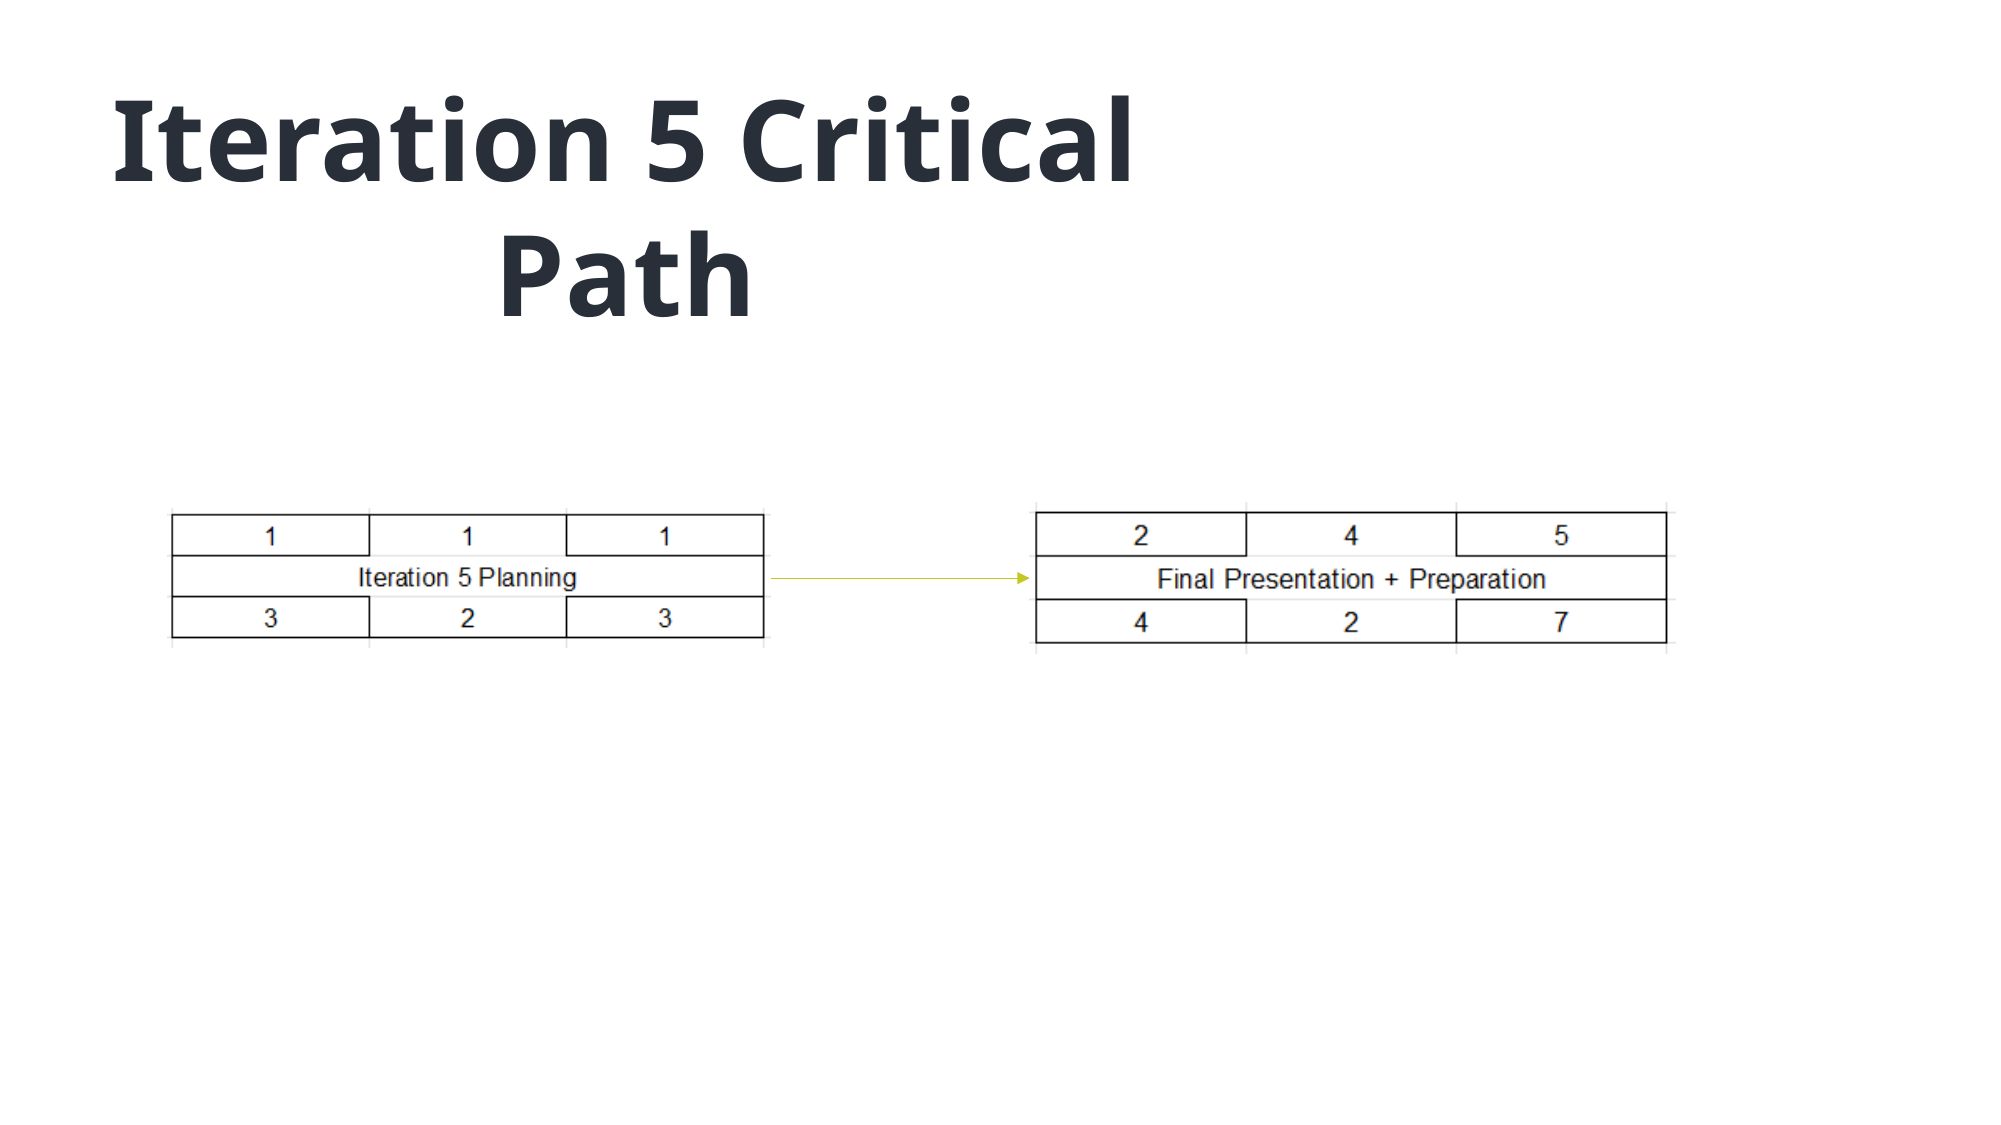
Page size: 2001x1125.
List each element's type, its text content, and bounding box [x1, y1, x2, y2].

text_box Iteration 5 Critical Path [32, 61, 1219, 347]
picture [1029, 502, 1676, 654]
picture [167, 508, 771, 648]
